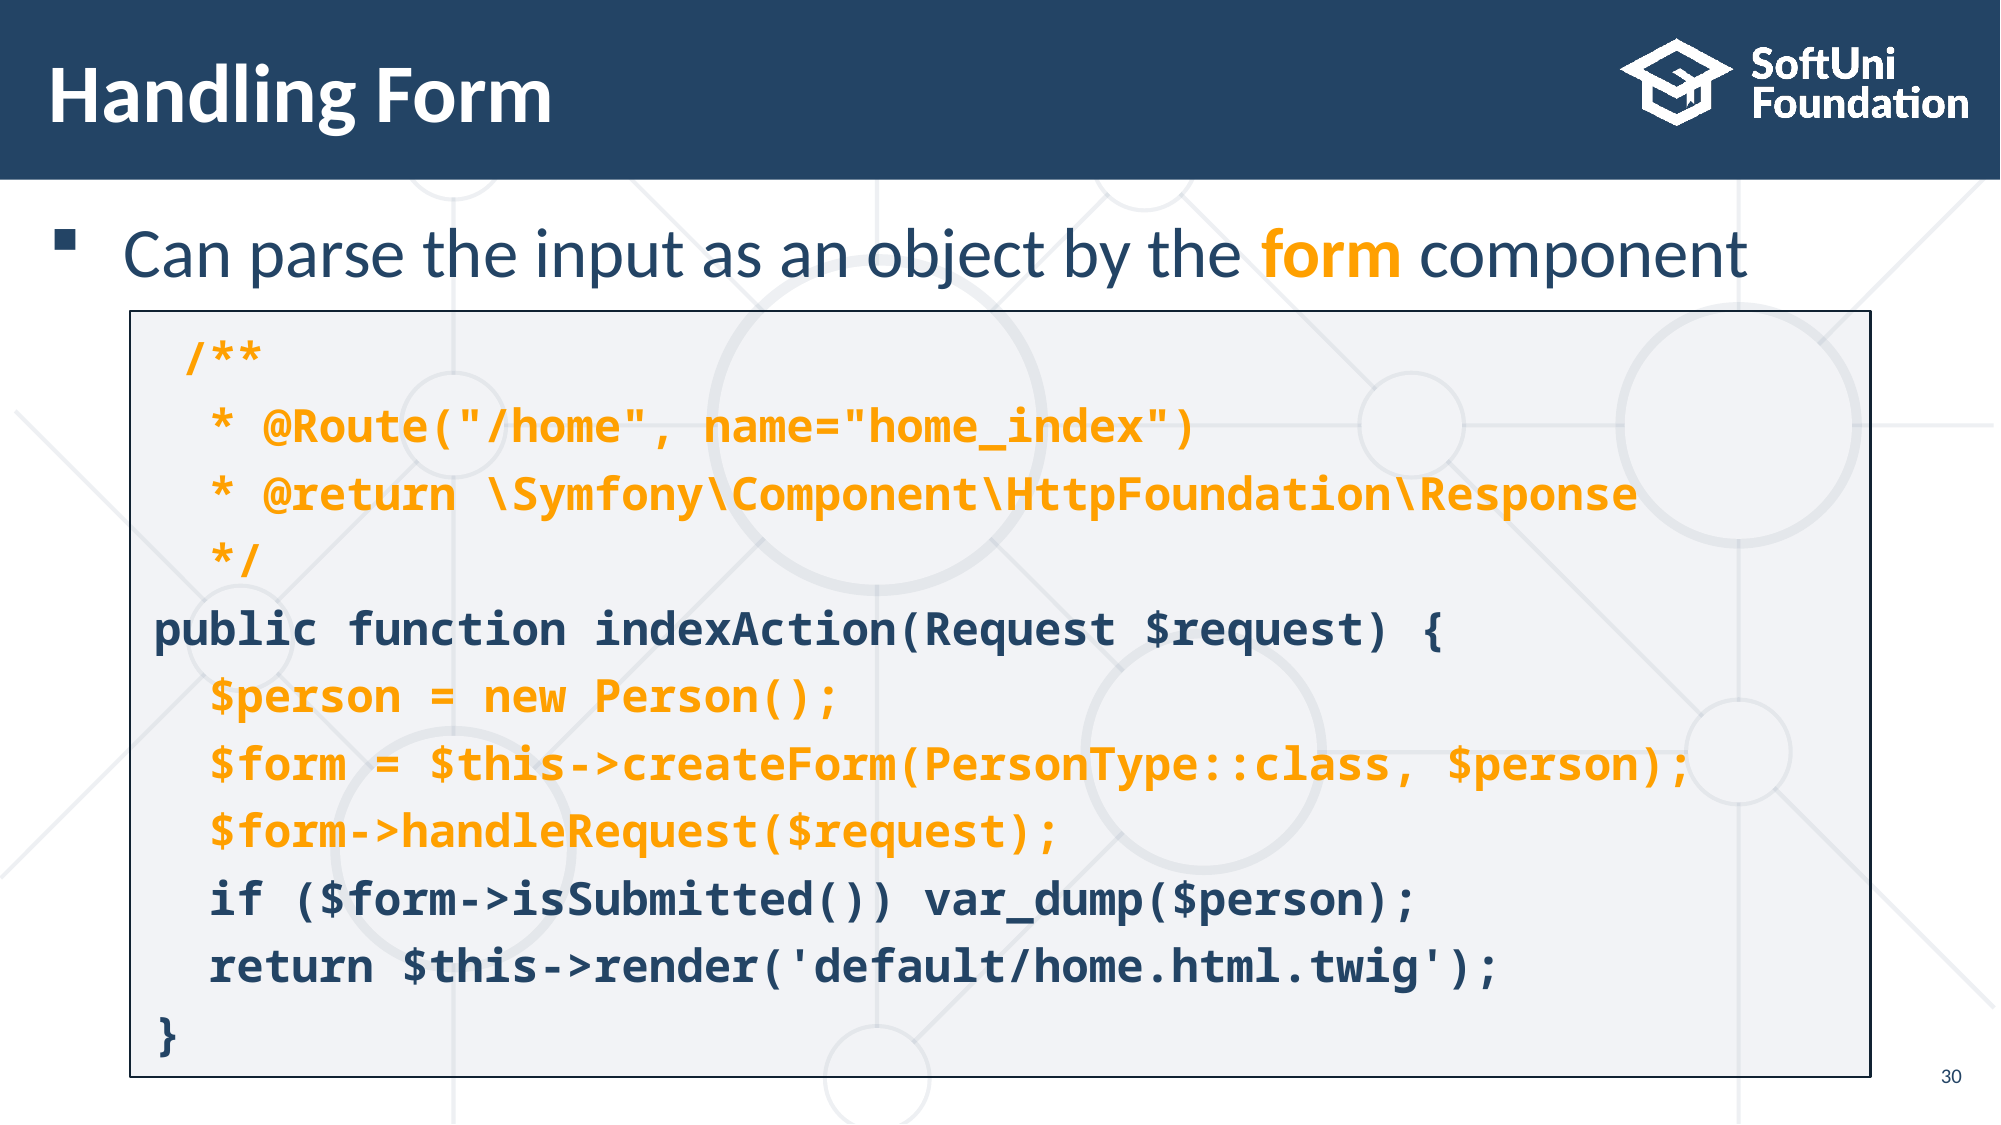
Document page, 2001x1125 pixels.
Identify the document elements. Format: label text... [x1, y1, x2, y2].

title Handling Form [31, 16, 1591, 162]
list Can parse the input as an object by the form component [31, 196, 1970, 1050]
slide_number 30 [1897, 1049, 1968, 1101]
text_box /** * @Route("/home", name="home_index") * @return \Symfony\Component\HttpFoundation\Response */ public function indexAction(Request $request) { $person = new Person(); $form = $this->createForm(PersonType::class, $person); $form->handleRequest($request); if ($form->isSubmitted()) var_dump($person); return $this->render('default/home.html.twig'); } [130, 311, 1871, 1077]
picture [1619, 38, 1968, 126]
